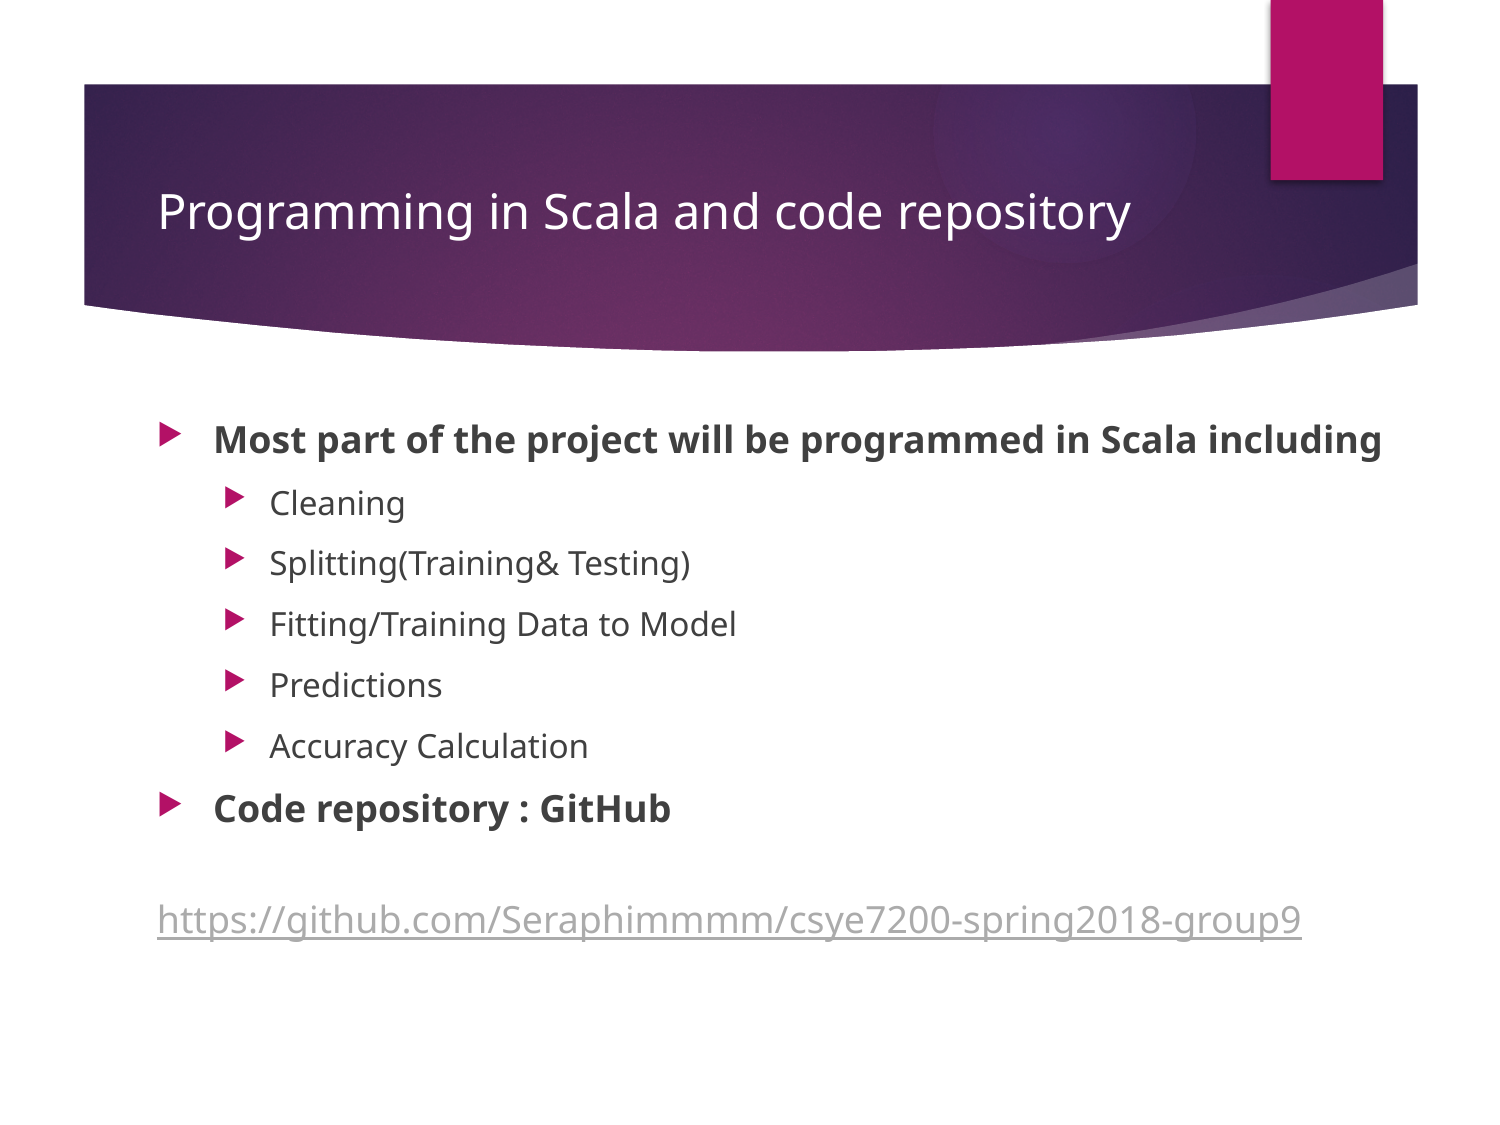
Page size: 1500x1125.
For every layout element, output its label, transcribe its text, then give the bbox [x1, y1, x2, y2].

title Programming in Scala and code repository [142, 152, 1183, 269]
list Most part of the project will be programmed in Scala including Cleaning Splitting(Training& Testing) Fitting/Training Data to Model Predictions Accuracy Calculation Code repository : GitHub https://github.com/Seraphimmmm/csye7200-spring2018-group9 [141, 408, 1412, 988]
